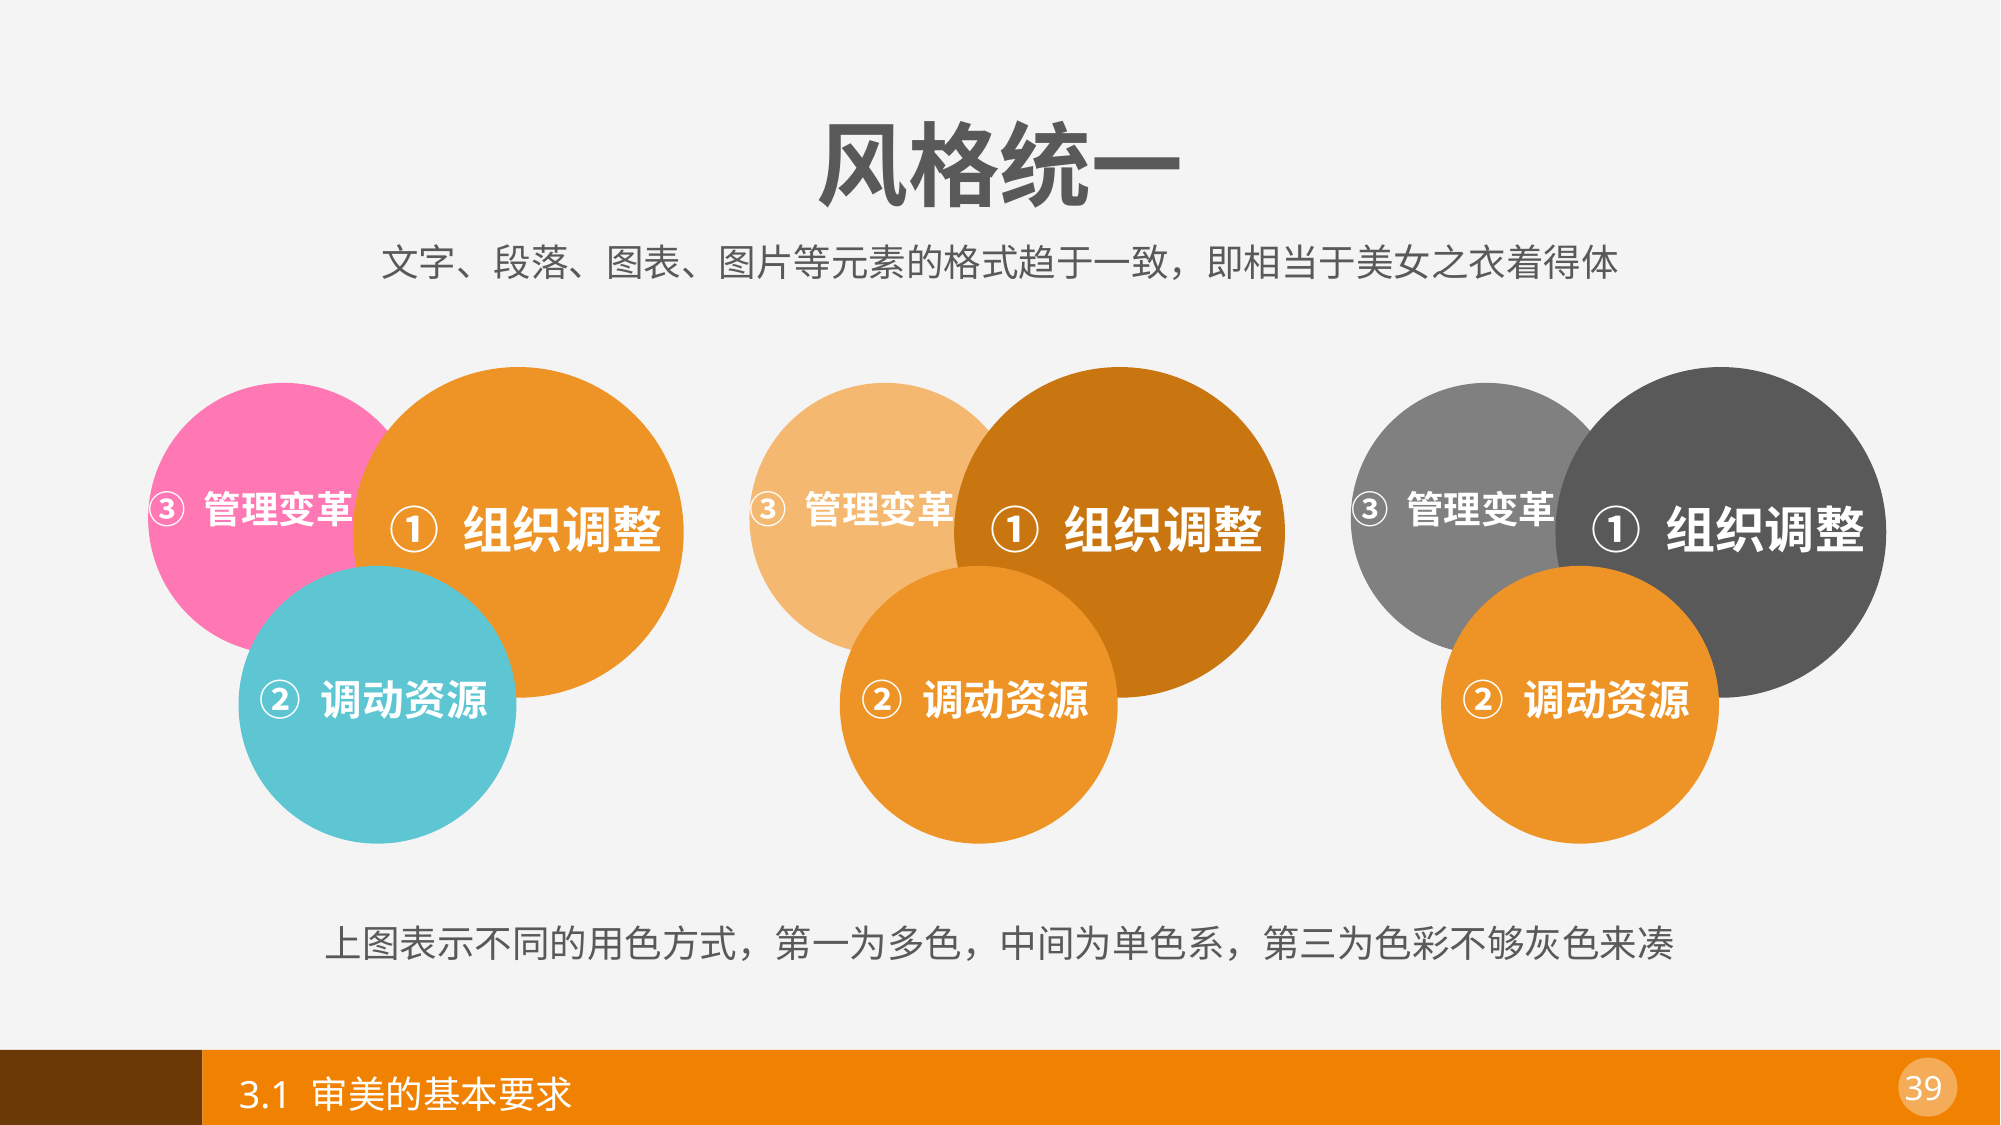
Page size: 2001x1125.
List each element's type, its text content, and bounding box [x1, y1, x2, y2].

text_box 文字、段落、图表、图片等元素的格式趋于一致，即相当于美女之衣着得体 [366, 232, 1634, 292]
text_box 风格统一 [256, 100, 1744, 225]
text_box 3.1 审美的基本要求 [224, 1050, 1090, 1124]
text_box 上图表示不同的用色方式，第一为多色，中间为单色系，第三为色彩不够灰色来凑 [310, 912, 1690, 973]
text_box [1336, 366, 1887, 844]
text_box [133, 366, 684, 844]
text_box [735, 366, 1285, 844]
